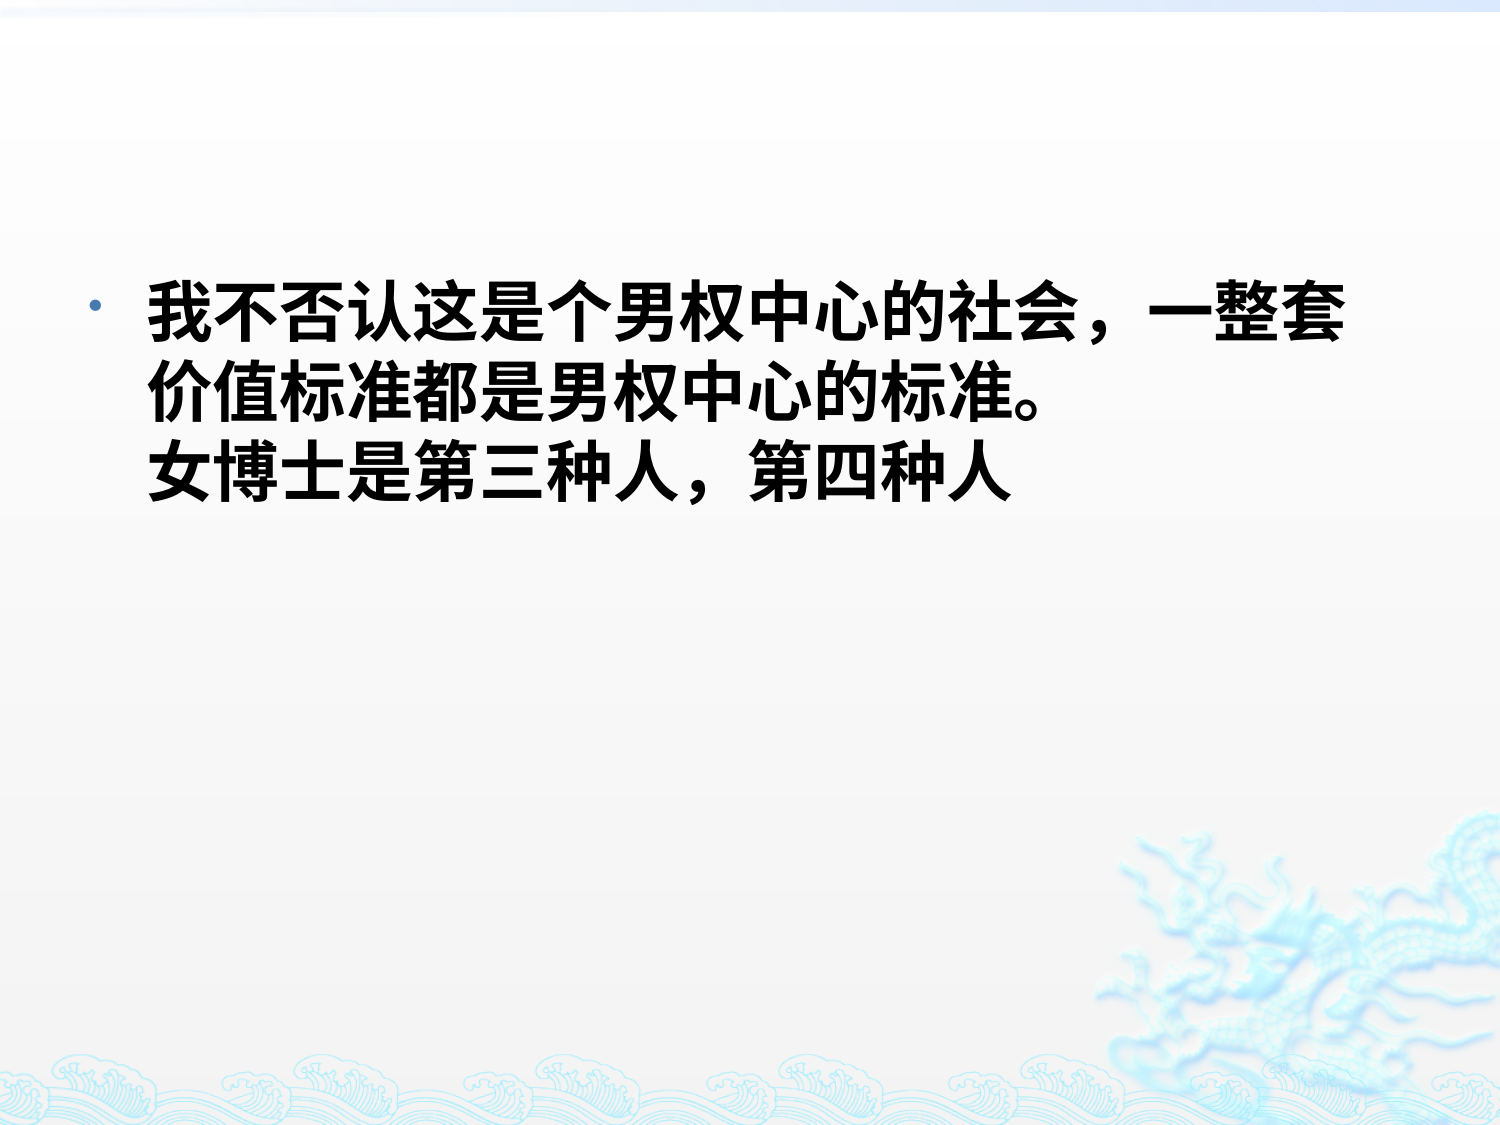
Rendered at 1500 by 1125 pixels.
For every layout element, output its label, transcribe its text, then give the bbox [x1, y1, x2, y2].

list 我不否认这是个男权中心的社会，一整套价值标准都是男权中心的标准。 女博士是第三种人，第四种人 [75, 262, 1425, 1005]
